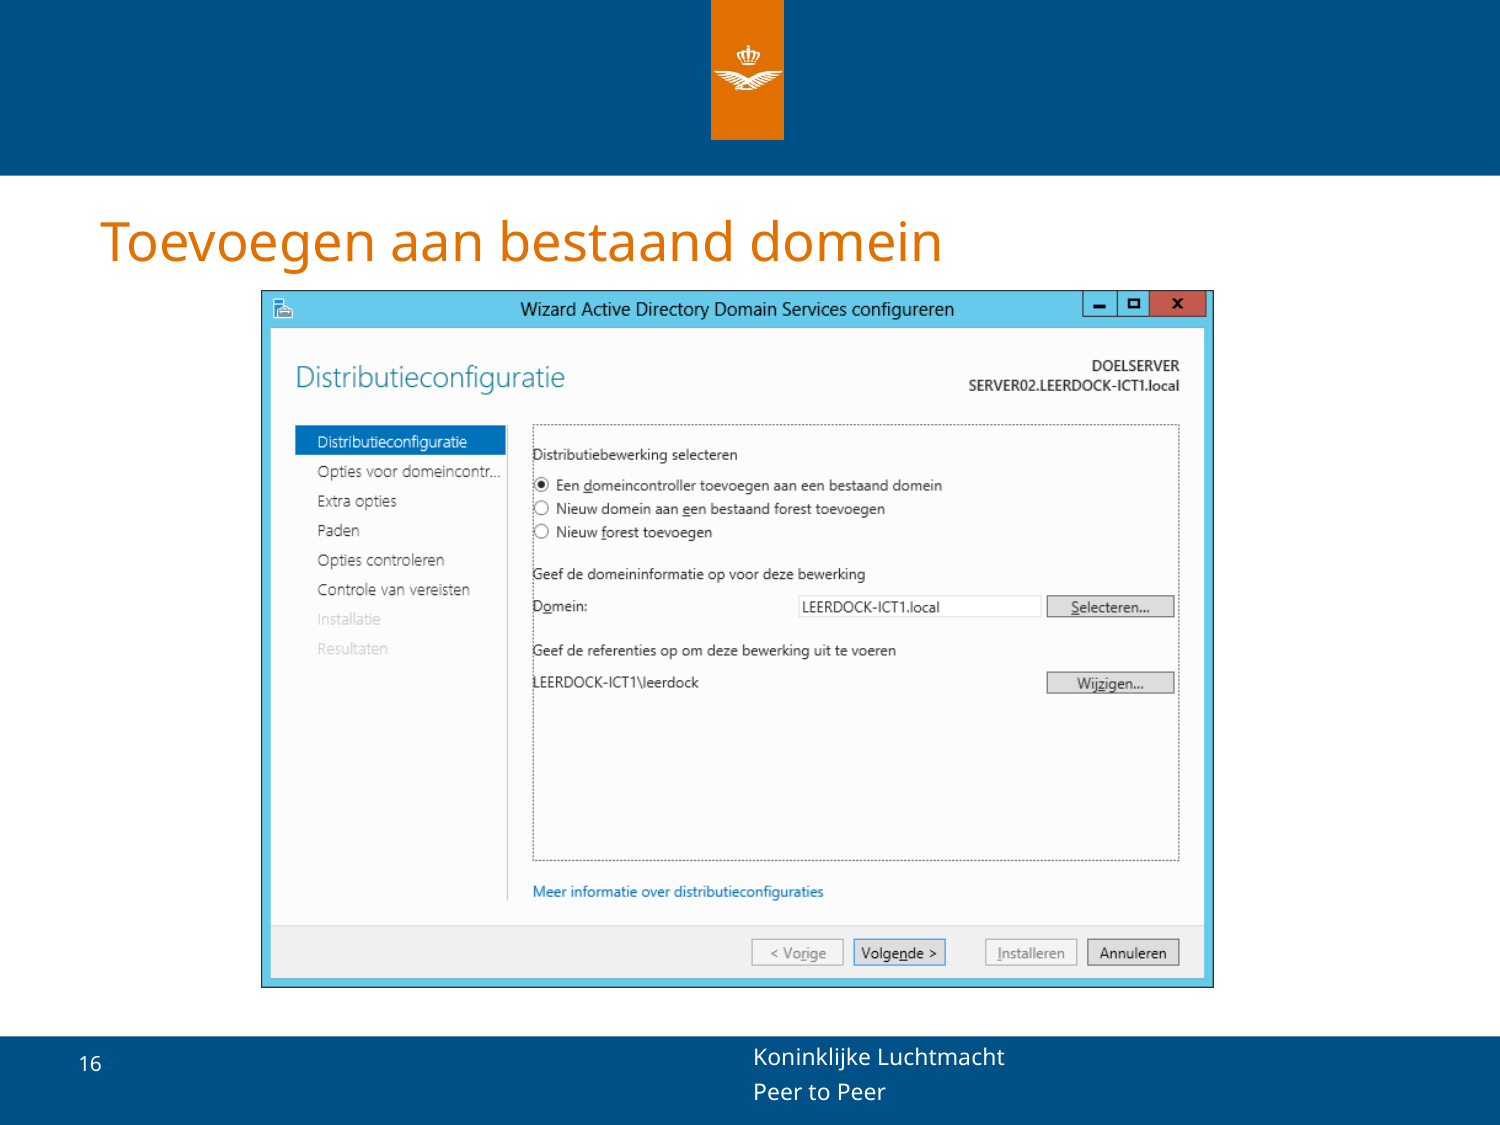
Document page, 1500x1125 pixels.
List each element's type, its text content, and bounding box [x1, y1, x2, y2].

picture [711, 0, 784, 140]
title Toevoegen aan bestaand domein [100, 207, 1376, 273]
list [261, 290, 1214, 988]
